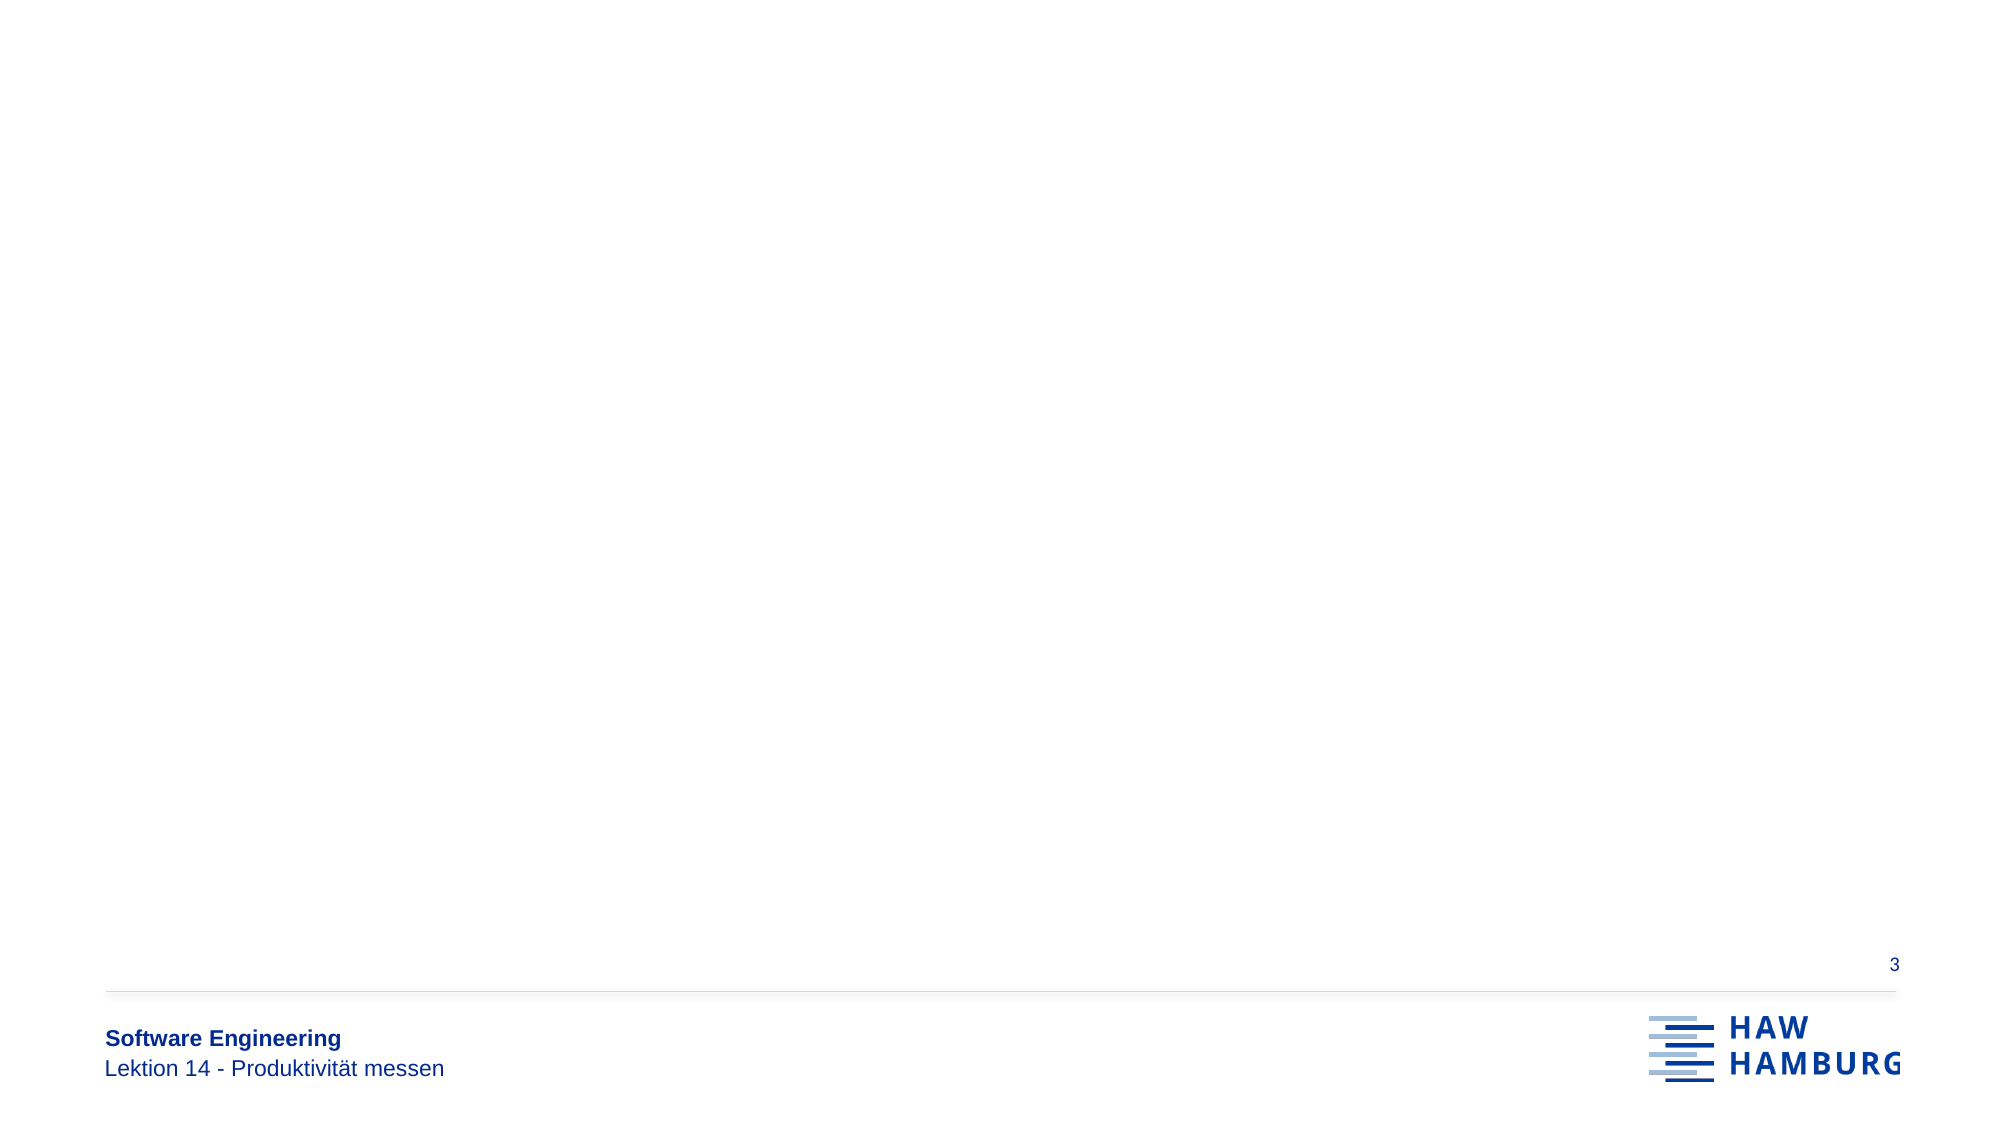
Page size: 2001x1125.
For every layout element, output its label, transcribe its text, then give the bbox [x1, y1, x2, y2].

slide_number 2 [1433, 932, 1900, 993]
